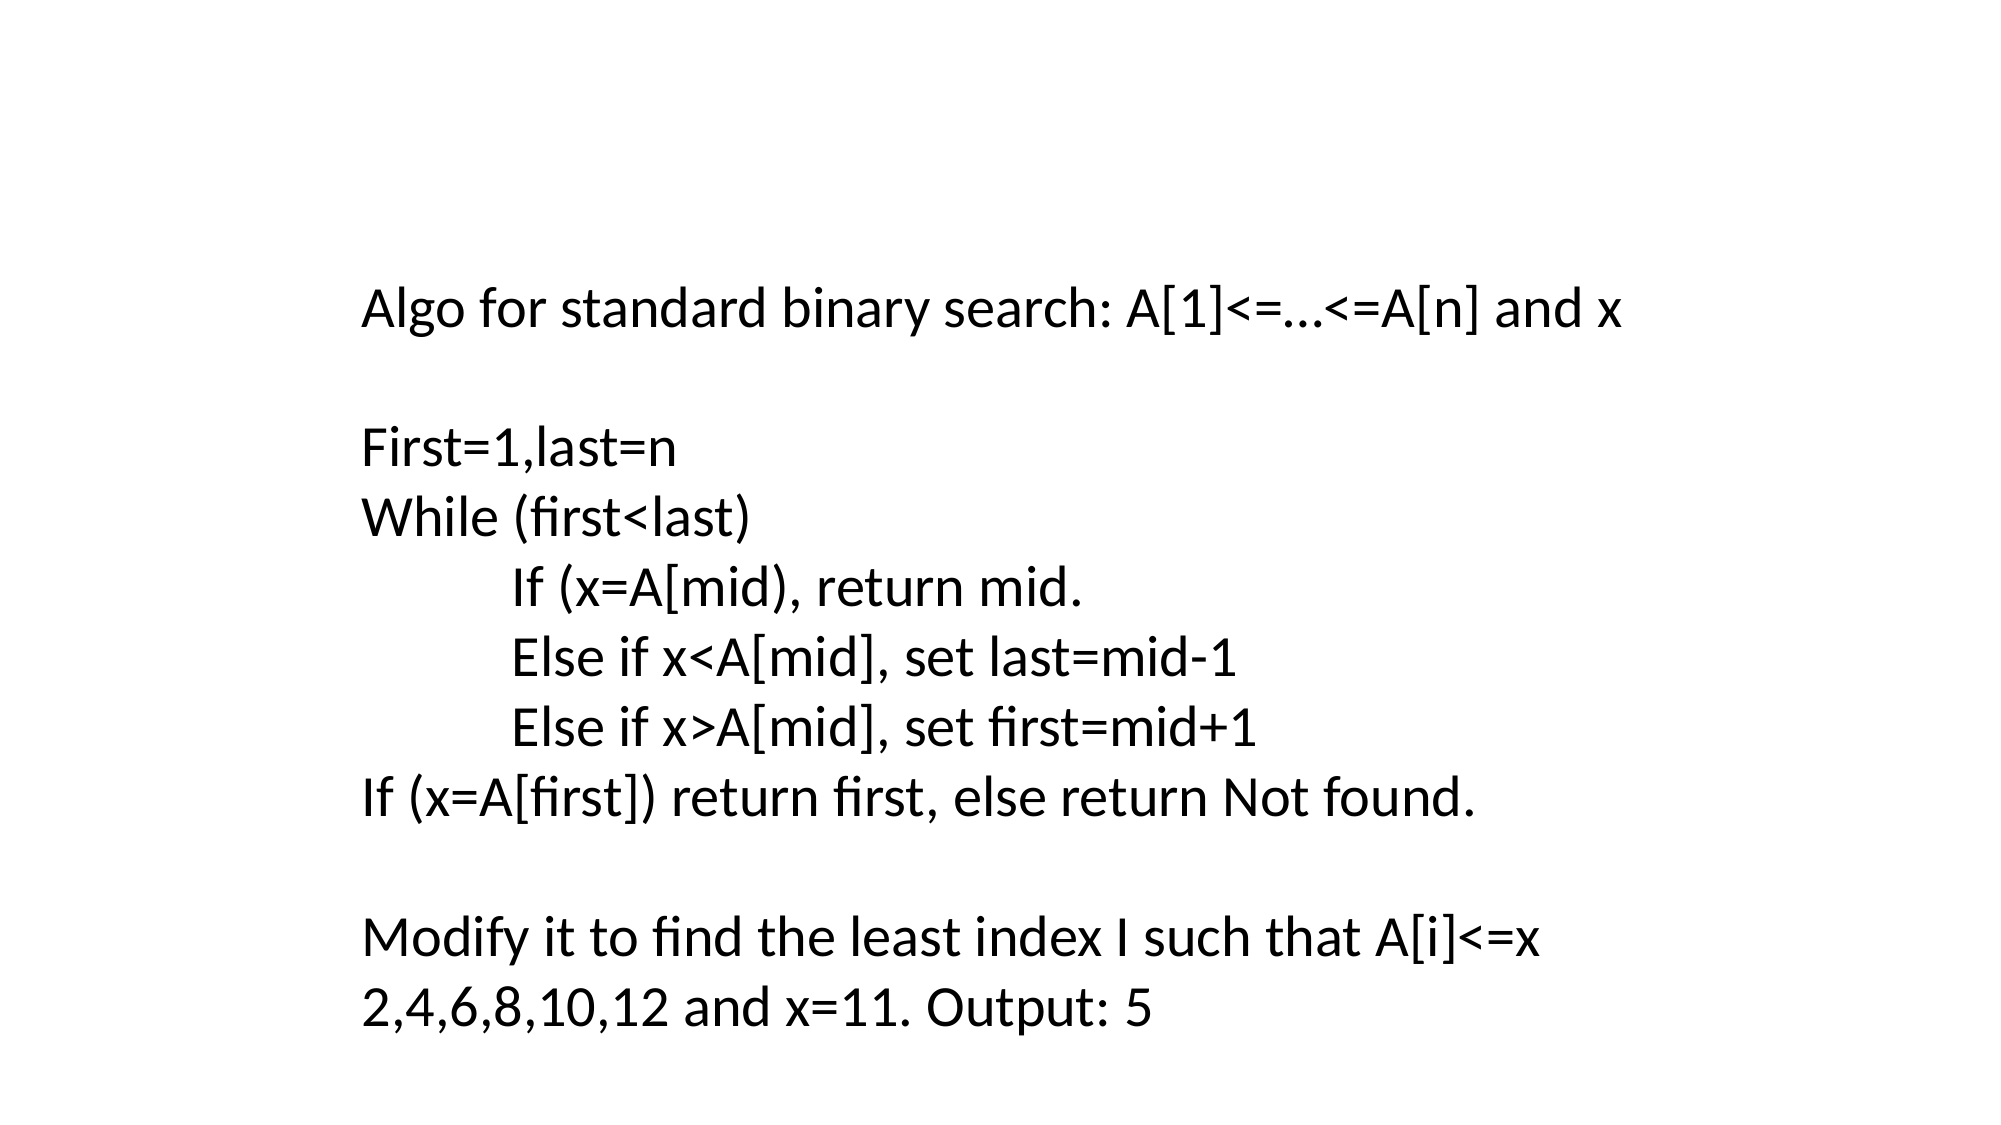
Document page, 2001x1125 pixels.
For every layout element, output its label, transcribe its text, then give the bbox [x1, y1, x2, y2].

text_box Algo for standard binary search: A[1]<=…<=A[n] and x First=1,last=n While (first<last) If (x=A[mid), return mid. Else if x<A[mid], set last=mid-1 Else if x>A[mid], set first=mid+1 If (x=A[first]) return first, else return Not found. Modify it to find the least index I such that A[i]<=x 2,4,6,8,10,12 and x=11. Output: 5 [347, 261, 1900, 1046]
